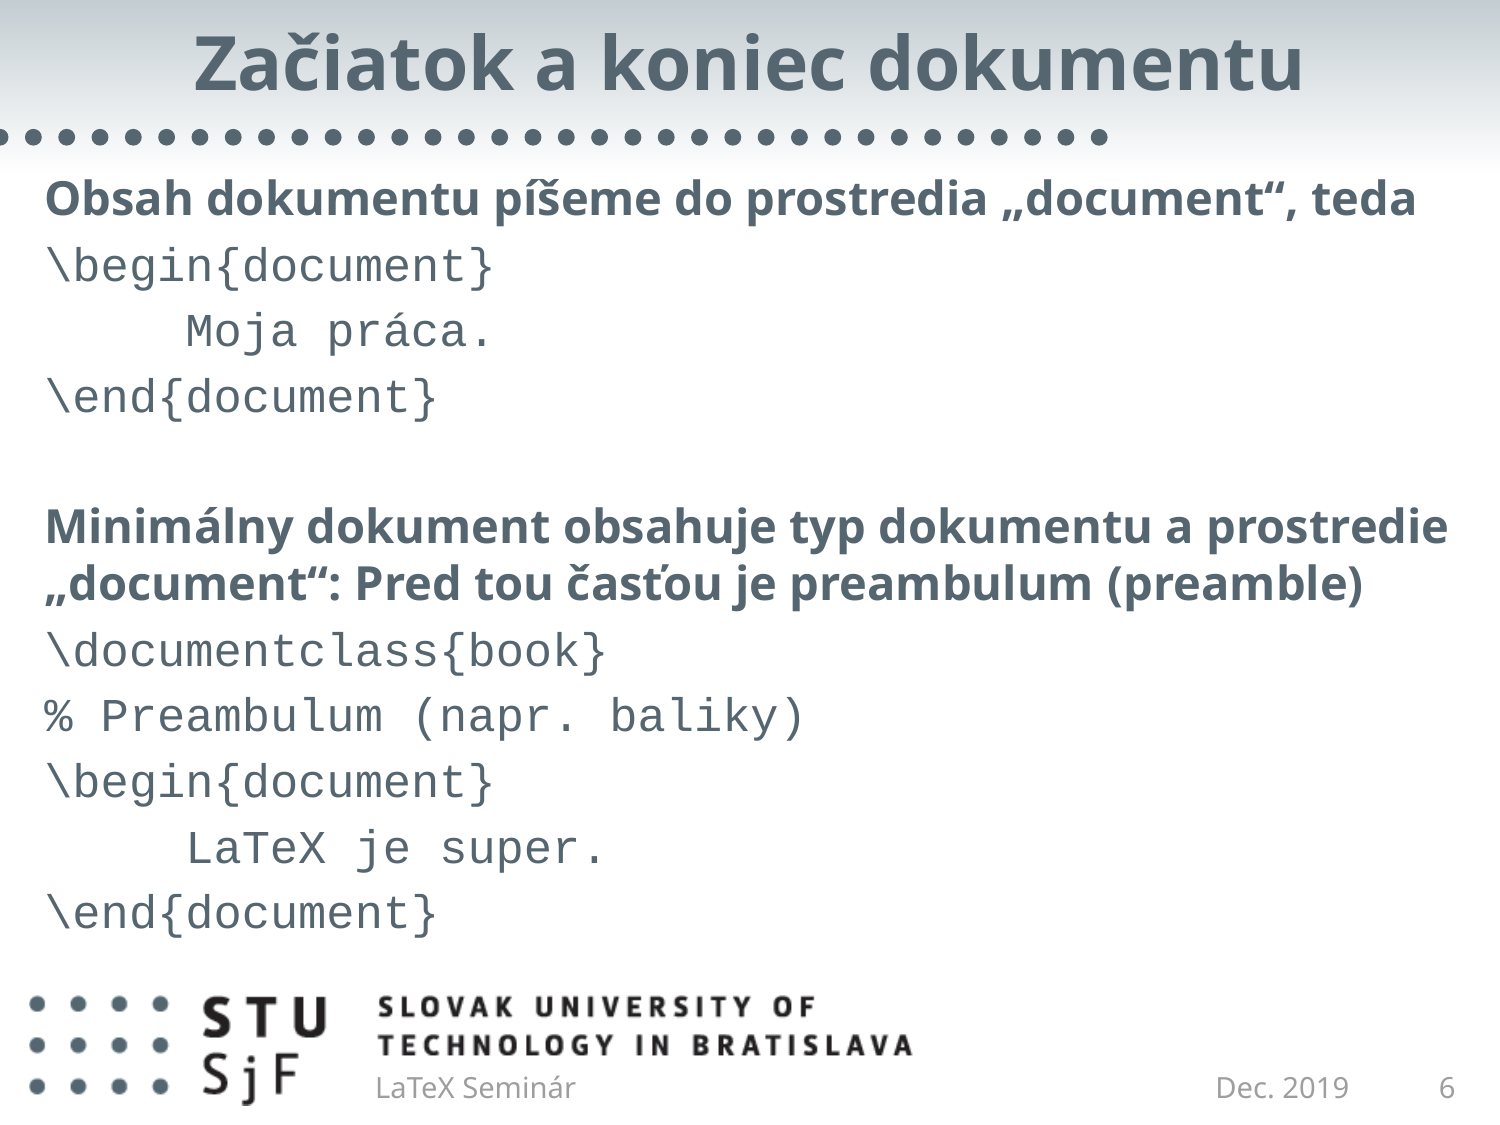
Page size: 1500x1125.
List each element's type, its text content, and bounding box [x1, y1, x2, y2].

slide_number 6 [1375, 1061, 1471, 1107]
title Začiatok a koniec dokumentu [29, 7, 1471, 114]
footer LaTeX Seminár [359, 1061, 1070, 1107]
list Obsah dokumentu píšeme do prostredia „document“, teda \begin{document} Moja práca. \end{document} Minimálny dokument obsahuje typ dokumentu a prostredie „document“: Pred tou časťou je preambulum (preamble) \documentclass{book} % Preambulum (napr. baliky) \begin{document} LaTeX je super. \end{document} [29, 160, 1471, 988]
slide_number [1104, 1061, 1365, 1107]
picture [29, 994, 916, 1106]
